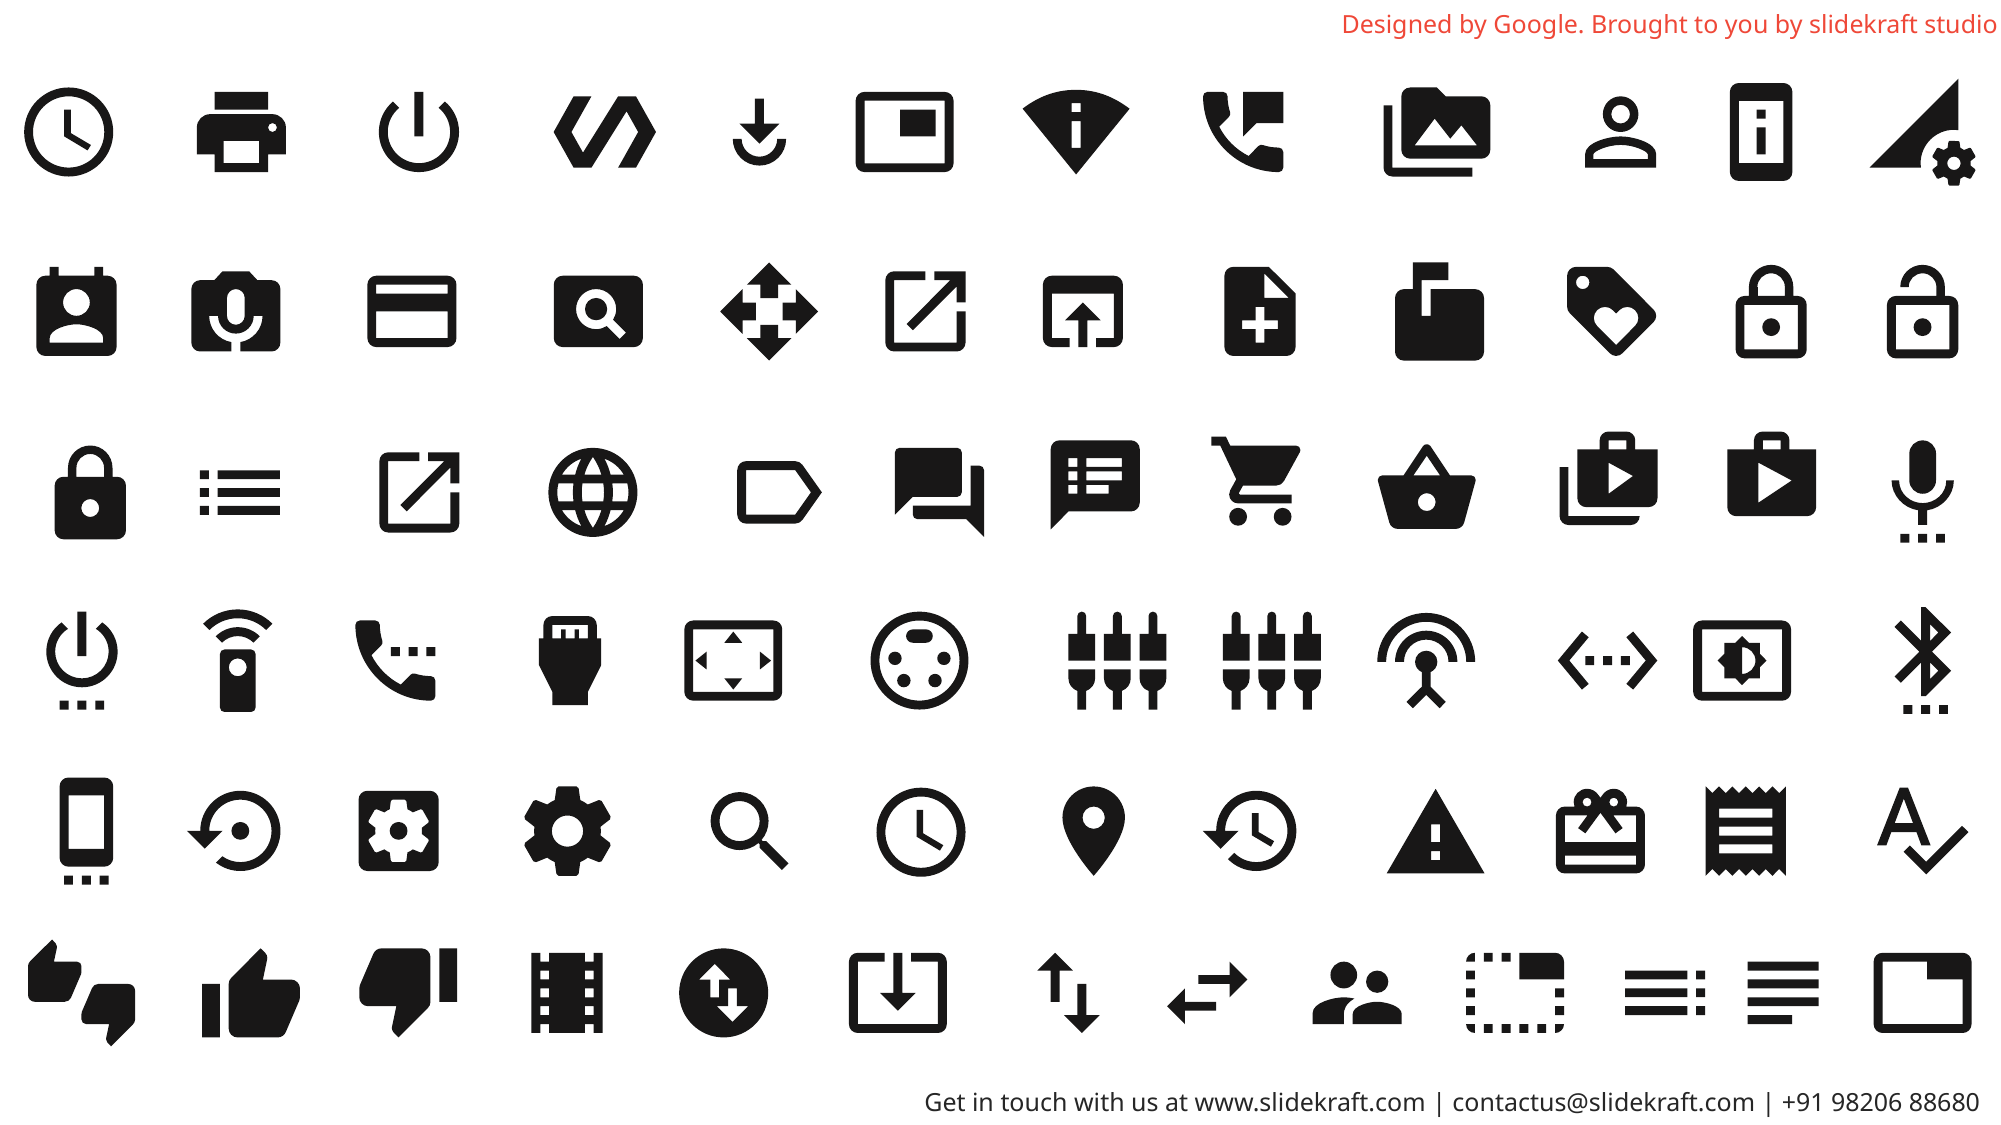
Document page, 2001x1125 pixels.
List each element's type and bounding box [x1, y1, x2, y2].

text_box [1747, 979, 1819, 989]
text_box [1294, 611, 1321, 661]
text_box [1330, 961, 1358, 989]
text_box [439, 948, 458, 1002]
text_box [1377, 444, 1476, 529]
text_box [1483, 1024, 1493, 1033]
text_box [1203, 91, 1284, 173]
text_box [1696, 1006, 1706, 1016]
text_box [1501, 1024, 1511, 1033]
text_box [1501, 952, 1511, 962]
text_box [1042, 275, 1123, 348]
text_box [1932, 140, 1976, 186]
text_box [1903, 705, 1913, 714]
text_box [739, 98, 780, 144]
text_box [1377, 612, 1476, 662]
text_box [1585, 136, 1657, 168]
text_box [379, 452, 460, 533]
text_box [81, 983, 136, 1047]
text_box [355, 620, 436, 701]
text_box [848, 952, 947, 1033]
text_box [1729, 83, 1793, 181]
text_box [1466, 952, 1475, 962]
text_box [54, 445, 126, 540]
text_box [95, 700, 105, 710]
text_box [1585, 656, 1595, 666]
text_box [1537, 1024, 1547, 1033]
text_box [1747, 997, 1819, 1007]
text_box [1202, 790, 1297, 872]
text_box [684, 620, 783, 701]
text_box [1903, 825, 1969, 875]
text_box [1198, 961, 1248, 998]
text_box [219, 649, 256, 712]
text_box [1696, 970, 1706, 980]
text_box [1466, 1024, 1475, 1033]
text_box [732, 138, 787, 166]
text_box [367, 275, 457, 348]
text_box [1312, 997, 1355, 1025]
text_box [203, 609, 273, 631]
text_box [1555, 1024, 1565, 1033]
text_box [1557, 631, 1589, 690]
text_box [1064, 983, 1100, 1033]
text_box [1466, 970, 1475, 980]
text_box [36, 266, 117, 356]
text_box [1139, 611, 1167, 661]
text_box [1603, 656, 1613, 666]
text_box [196, 114, 286, 173]
text_box [1625, 988, 1688, 998]
text_box [191, 271, 281, 352]
text_box [46, 622, 118, 688]
text_box [1139, 669, 1167, 710]
text_box [679, 948, 769, 1038]
text_box [876, 787, 966, 877]
text_box [1037, 952, 1073, 1002]
text_box [746, 324, 792, 361]
text_box [553, 275, 643, 348]
text_box [1873, 952, 1972, 1033]
text_box [199, 470, 209, 480]
text_box [1103, 611, 1131, 661]
text_box [215, 627, 260, 643]
text_box [1386, 788, 1485, 874]
text_box [1395, 262, 1485, 361]
text_box [1068, 611, 1096, 661]
text_box [1366, 970, 1389, 993]
text_box [1229, 507, 1248, 526]
text_box [885, 271, 966, 352]
text_box [1626, 631, 1658, 690]
text_box [217, 488, 280, 497]
text_box [1273, 507, 1292, 526]
text_box [1577, 431, 1658, 508]
text_box [1222, 611, 1250, 661]
text_box [81, 875, 91, 885]
text_box [1062, 786, 1125, 876]
text_box [737, 461, 822, 524]
text_box [1567, 266, 1657, 356]
text_box [1068, 669, 1096, 710]
text_box [199, 488, 209, 497]
text_box [782, 289, 819, 334]
text_box [228, 948, 300, 1038]
text_box [1921, 705, 1931, 714]
text_box [28, 939, 82, 1002]
text_box [199, 505, 209, 515]
text_box [1258, 611, 1286, 661]
text_box [531, 952, 603, 1033]
text_box [1519, 952, 1565, 980]
text_box [855, 91, 954, 173]
text_box [1625, 1006, 1688, 1016]
text_box [202, 983, 220, 1038]
text_box [359, 948, 431, 1038]
text_box [77, 700, 87, 710]
text_box [1406, 650, 1446, 709]
text_box [1936, 533, 1945, 543]
text_box [870, 611, 969, 710]
text_box [59, 700, 69, 710]
text_box [548, 447, 638, 537]
text_box [1022, 89, 1130, 175]
text_box [1483, 952, 1493, 962]
text_box [1620, 656, 1630, 666]
text_box [99, 875, 109, 885]
text_box [217, 505, 280, 515]
text_box [1555, 788, 1645, 874]
text_box [1555, 988, 1565, 998]
text_box [1747, 961, 1819, 971]
text_box [64, 875, 73, 885]
text_box [214, 91, 269, 110]
text_box [1939, 705, 1948, 714]
text_box [77, 611, 87, 657]
text_box [59, 777, 114, 867]
text_box [378, 101, 460, 173]
text_box [720, 289, 756, 334]
text_box [414, 91, 424, 137]
text_box [358, 790, 439, 872]
text_box [1559, 467, 1640, 526]
text_box [1258, 669, 1286, 710]
text_box [1222, 669, 1250, 710]
text_box [1877, 787, 1931, 846]
text_box [1555, 1006, 1565, 1016]
text_box [1891, 480, 1954, 525]
text_box [1735, 264, 1807, 359]
text_box [1519, 1024, 1529, 1033]
text_box [1466, 988, 1475, 998]
text_box [710, 792, 789, 871]
text_box [1909, 440, 1937, 494]
text_box [24, 87, 114, 177]
text_box [1167, 988, 1217, 1025]
text_box [1211, 436, 1301, 504]
text_box [1294, 669, 1321, 710]
text_box [1918, 533, 1928, 543]
text_box [1705, 786, 1786, 876]
text_box [1693, 620, 1792, 701]
text_box [912, 465, 985, 537]
text_box [746, 262, 792, 299]
text_box [1900, 533, 1910, 543]
text_box [894, 447, 962, 515]
text_box [1383, 105, 1473, 177]
text_box [1352, 1001, 1402, 1025]
text_box [1747, 1015, 1793, 1025]
text_box [217, 470, 280, 480]
text_box [1602, 96, 1639, 132]
text_box [1727, 431, 1817, 517]
text_box [553, 96, 656, 168]
text_box [1886, 264, 1959, 359]
text_box [1869, 78, 1959, 168]
text_box [1103, 669, 1131, 710]
text_box [524, 786, 611, 876]
text_box [1625, 970, 1688, 980]
text_box [1224, 266, 1296, 356]
text_box [1894, 607, 1952, 697]
text_box [1050, 440, 1140, 530]
text_box [186, 790, 281, 872]
text_box [1696, 988, 1706, 998]
text_box [1401, 87, 1491, 159]
text_box [1466, 1006, 1475, 1016]
text_box [538, 616, 602, 706]
